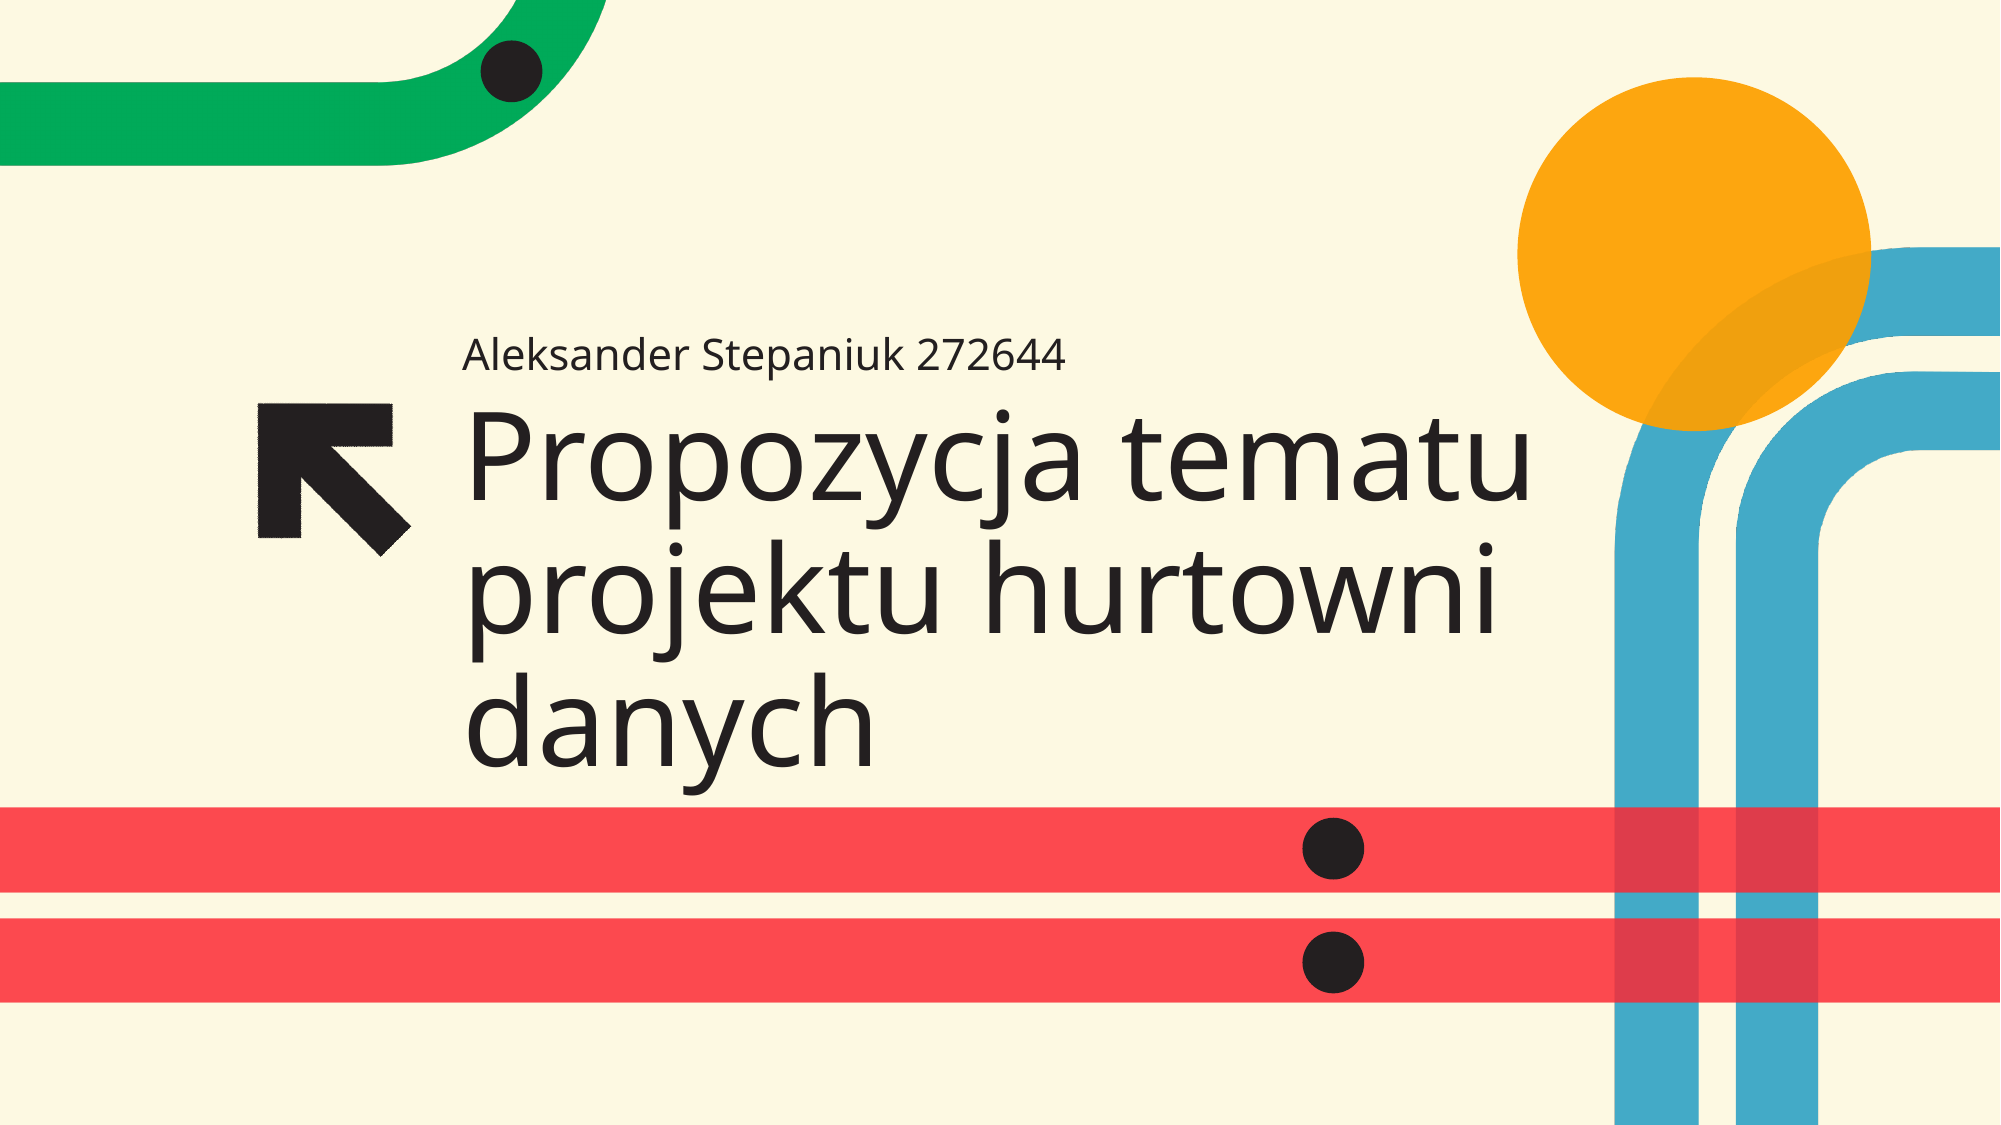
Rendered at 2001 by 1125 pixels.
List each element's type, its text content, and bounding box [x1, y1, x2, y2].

subtitle Aleksander Stepaniuk 272644 [446, 319, 1422, 387]
picture [0, 0, 618, 166]
title Propozycja tematu projektu hurtowni danych [446, 386, 1633, 696]
picture [0, 245, 2000, 1125]
picture [152, 298, 446, 646]
